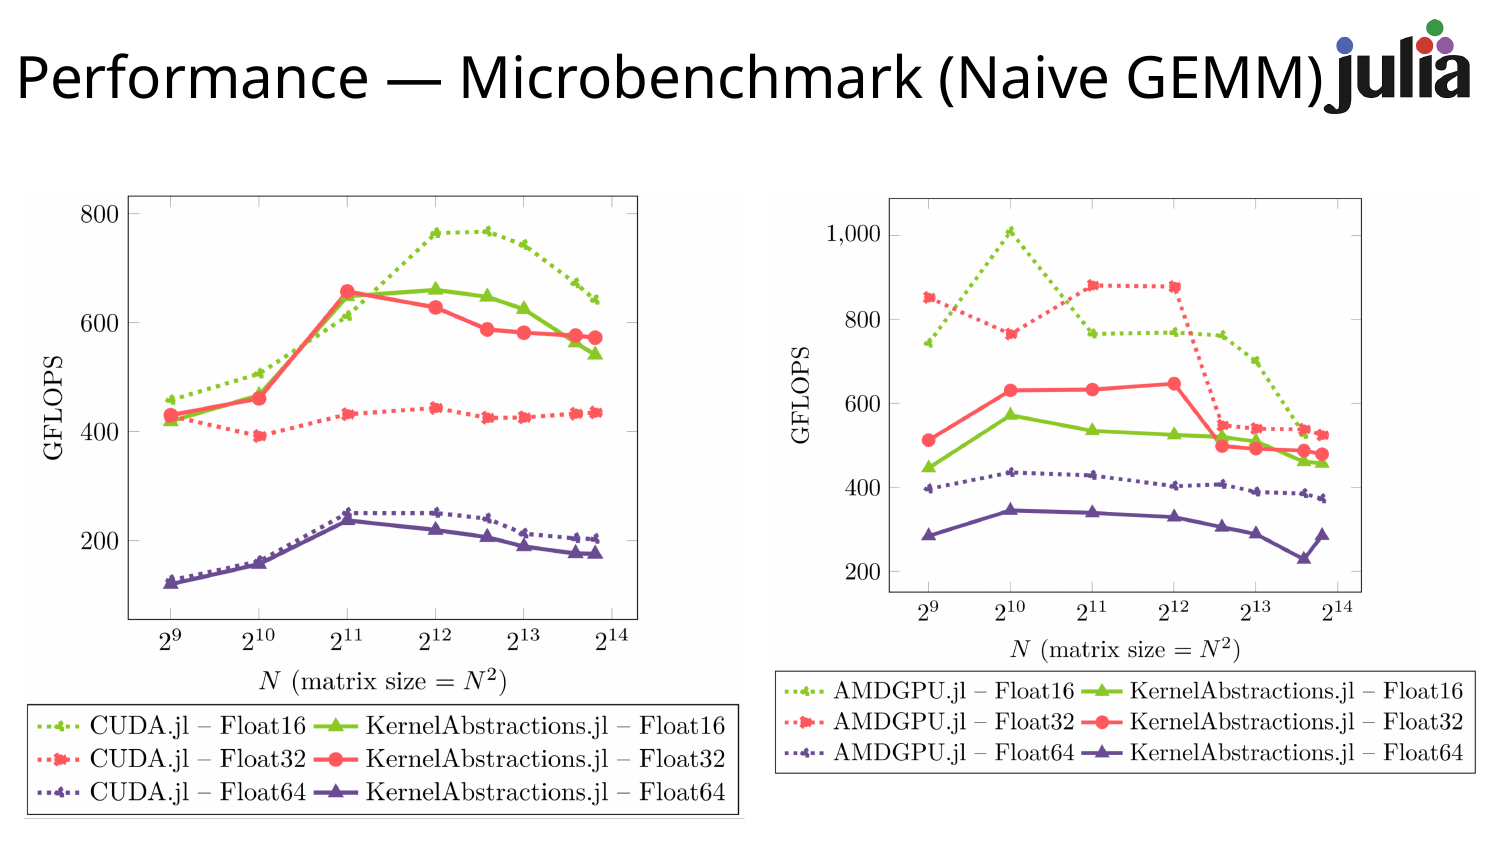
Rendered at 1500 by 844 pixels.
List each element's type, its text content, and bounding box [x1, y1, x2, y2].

picture [24, 191, 745, 819]
picture [1322, 19, 1470, 115]
picture [771, 191, 1479, 776]
title Performance — Microbenchmark (Naive GEMM) [0, 24, 1319, 119]
